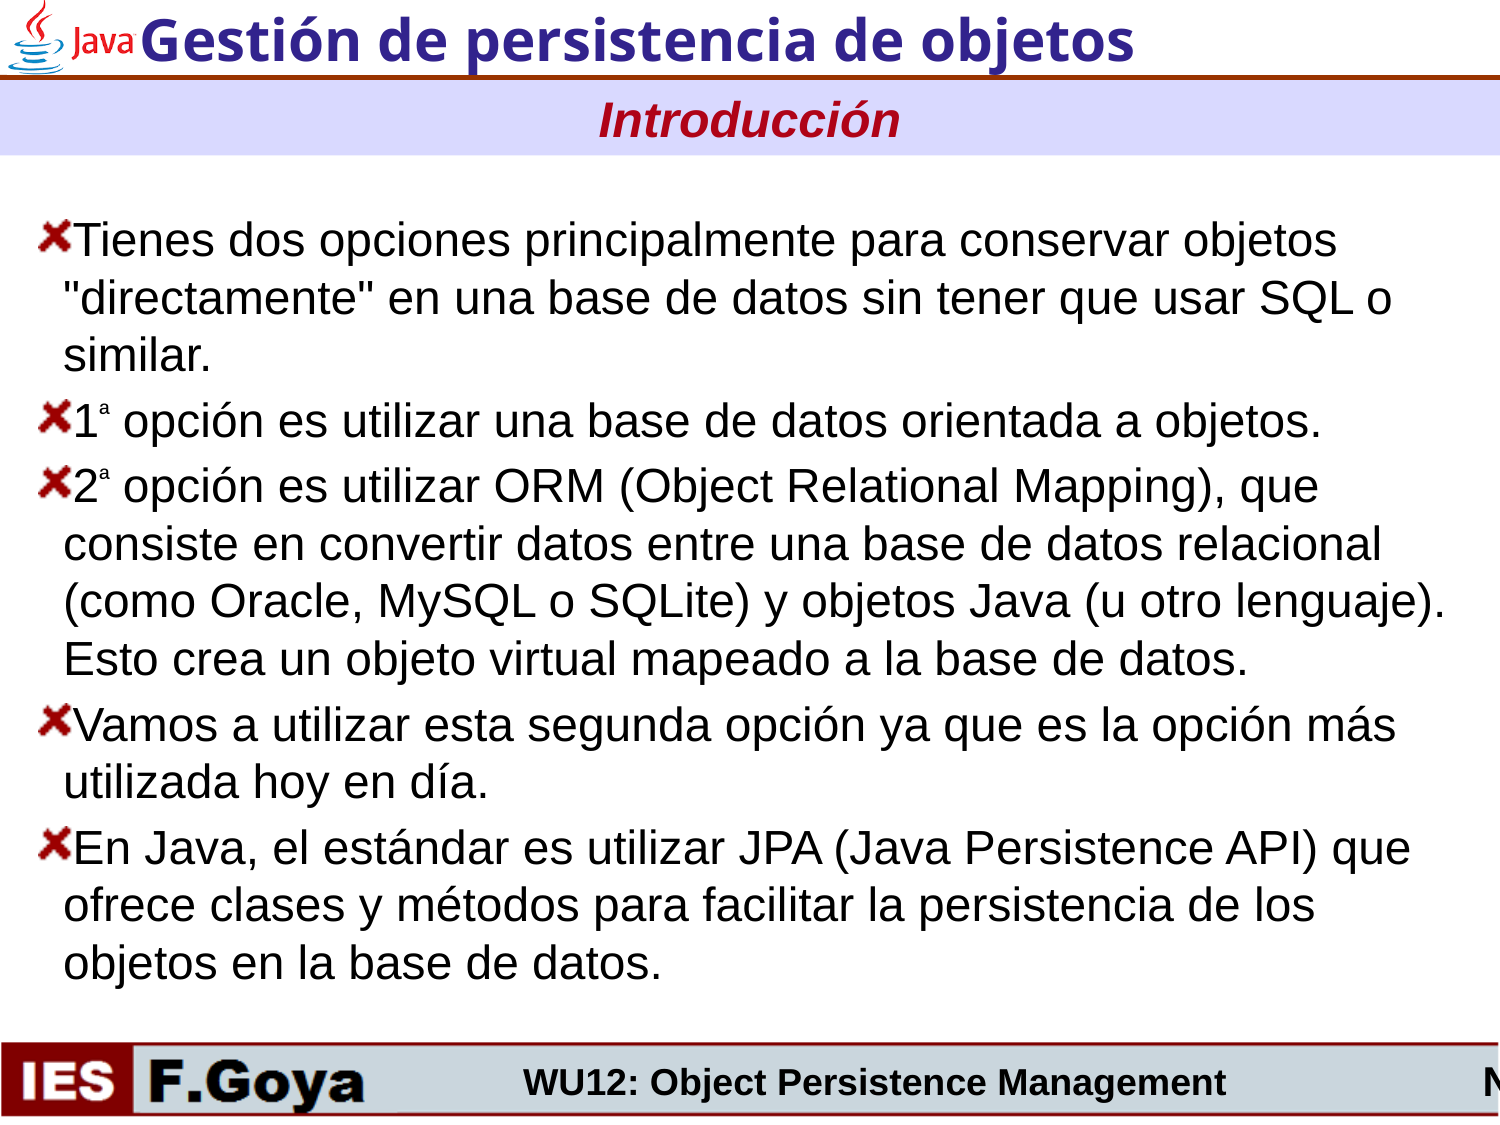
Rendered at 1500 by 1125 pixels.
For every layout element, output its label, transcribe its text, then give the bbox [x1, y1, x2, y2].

picture [38, 826, 75, 864]
picture [38, 219, 75, 256]
text_box Gestión de persistencia de objetos [124, 0, 1500, 75]
text_box Introducción [0, 80, 1500, 156]
picture [0, 1041, 1500, 1118]
picture [38, 399, 75, 437]
text_box Tienes dos opciones principalmente para conservar objetos "directamente" en una base de datos sin tener que usar SQL o similar. 1ª opción es utilizar una base de datos orientada a objetos. 2ª opción es utilizar ORM (Object Relational Mapping), que consiste en convertir datos entre una base de datos relacional (como Oracle, MySQL o SQLite) y objetos Java (u otro lenguaje). Esto crea un objeto virtual mapeado a la base de datos. Vamos a utilizar esta segunda opción ya que es la opción más utilizada hoy en día. En Java, el estándar es utilizar JPA (Java Persistence API) que ofrece clases y métodos para facilitar la persistencia de los objetos en la base de datos. [23, 156, 1477, 1043]
picture [38, 465, 75, 502]
picture [7, 0, 124, 75]
picture [38, 703, 75, 740]
